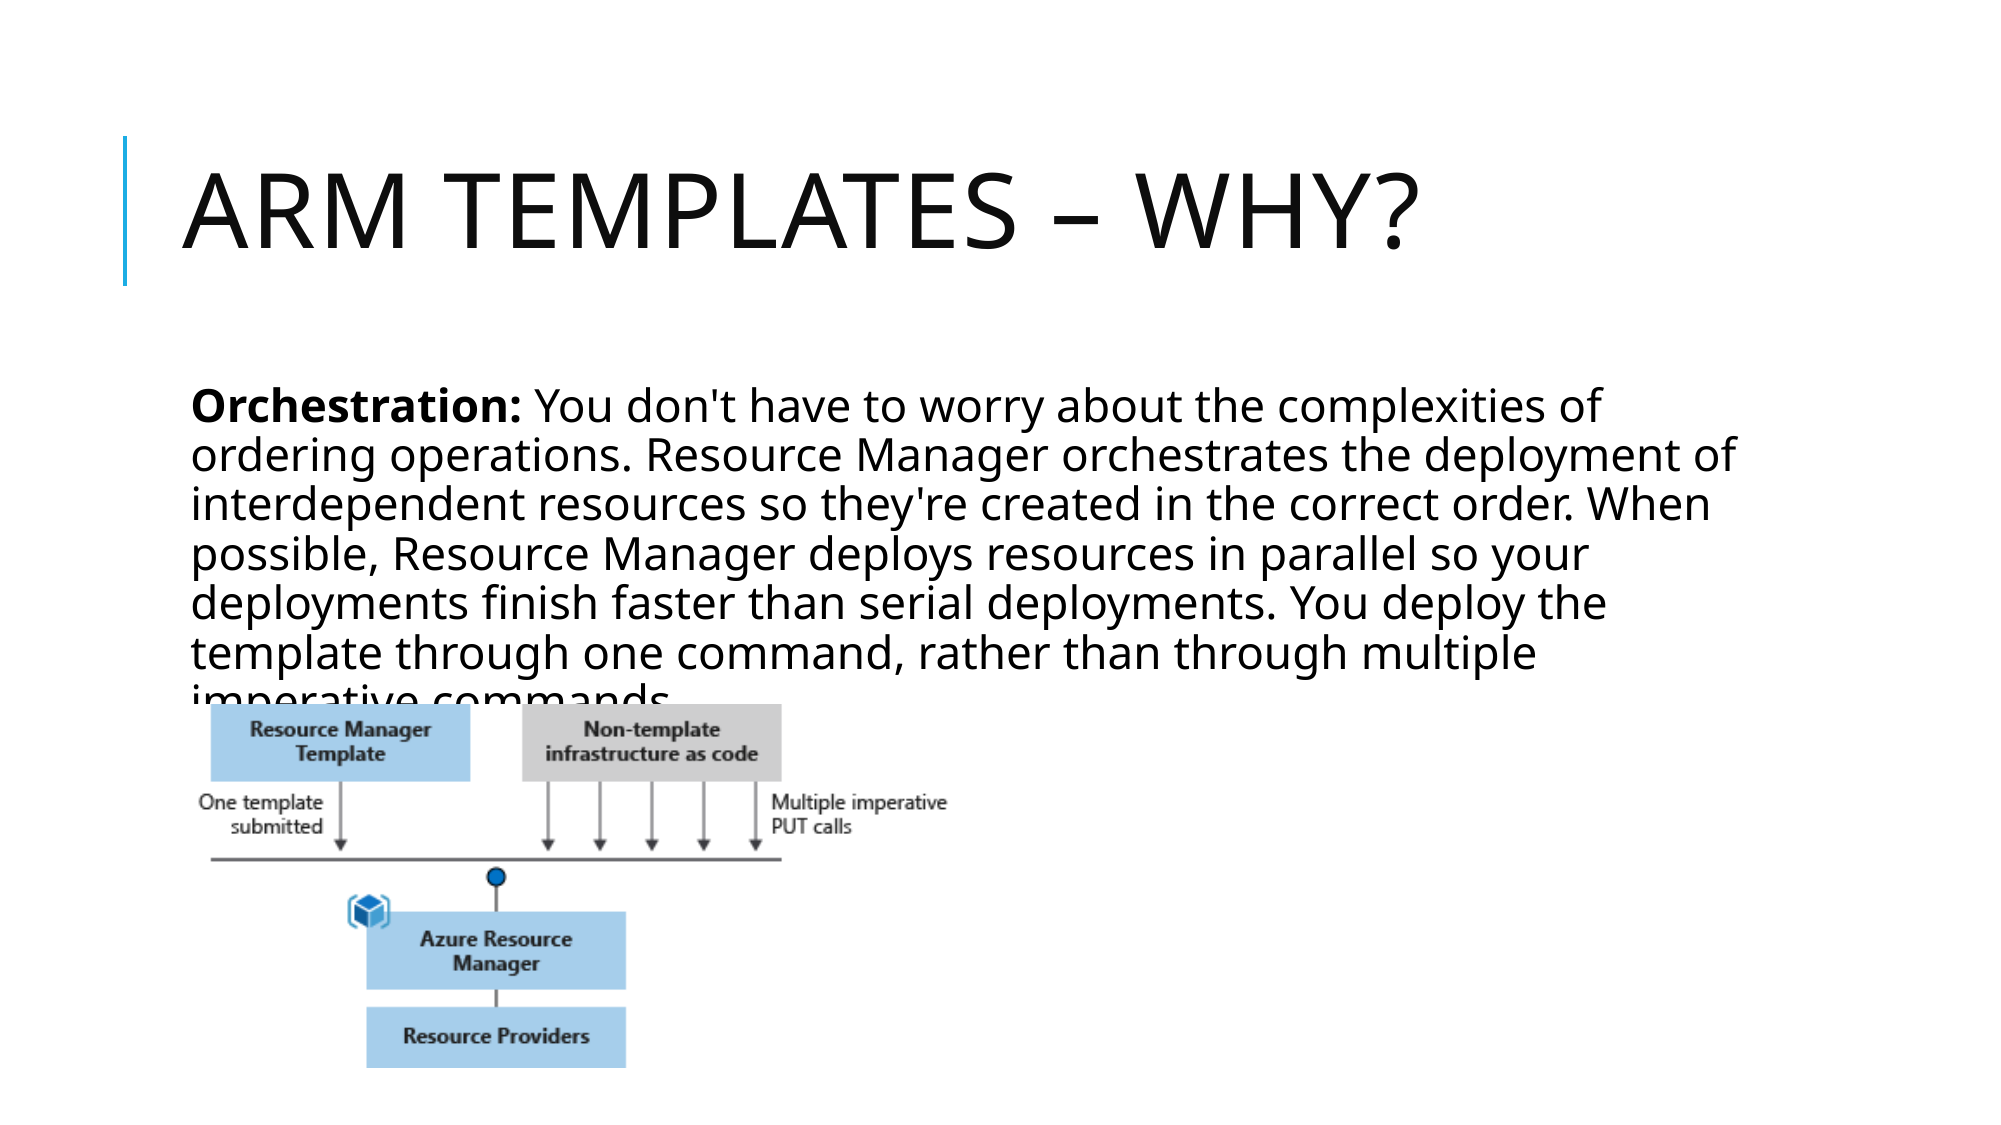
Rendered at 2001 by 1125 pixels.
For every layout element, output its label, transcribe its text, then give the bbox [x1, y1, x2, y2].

picture [167, 704, 955, 1069]
title Arm templates – why? [168, 96, 1763, 342]
list Orchestration: You don't have to worry about the complexities of ordering operations. Resource Manager orchestrates the deployment of interdependent resources so they're created in the correct order. When possible, Resource Manager deploys resources in parallel so your deployments finish faster than serial deployments. You deploy the template through one command, rather than through multiple imperative commands. [168, 375, 1763, 1035]
